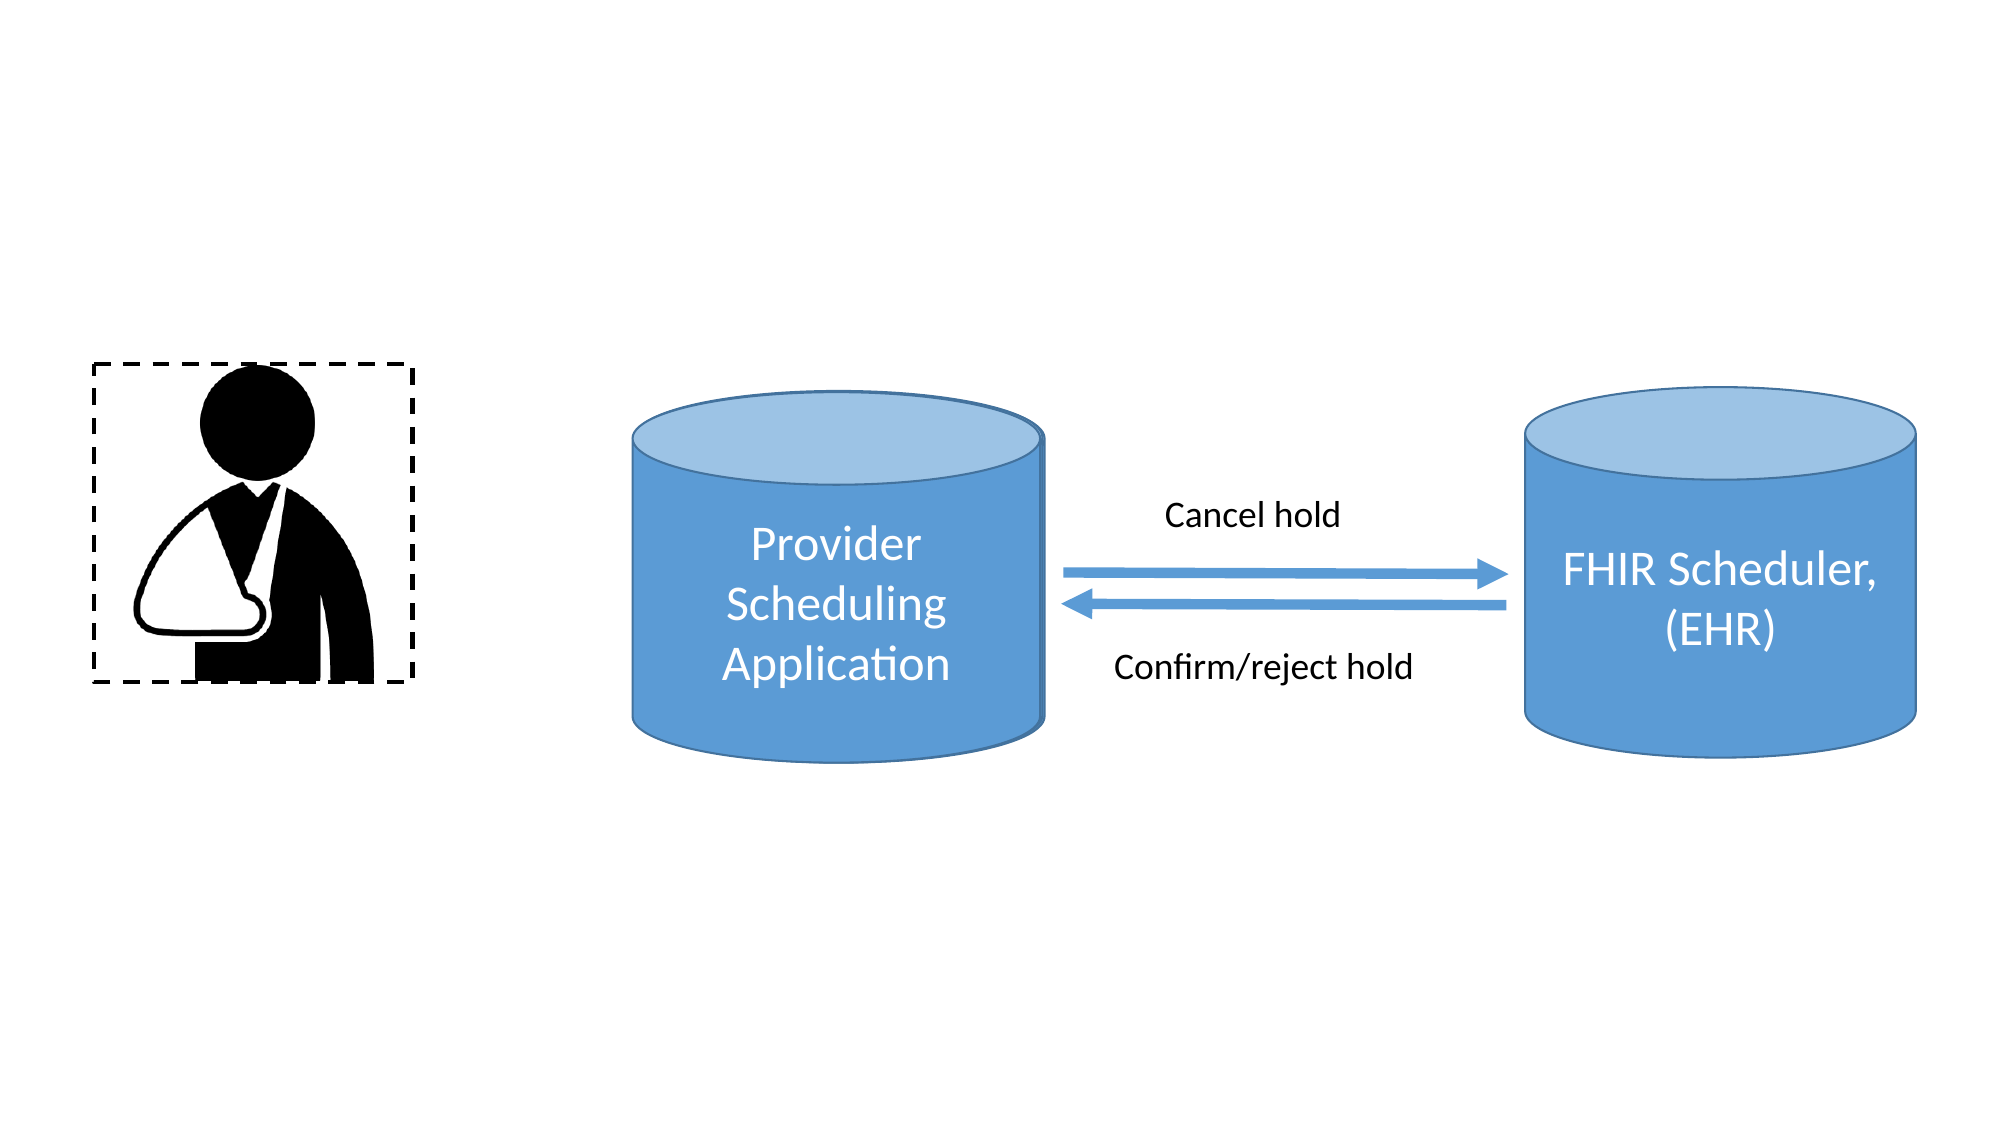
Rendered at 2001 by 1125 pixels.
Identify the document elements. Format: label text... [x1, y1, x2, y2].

text_box Cancel hold [1149, 482, 1503, 542]
text_box Provider Scheduling Application [631, 391, 1042, 764]
text_box Provider Scheduling Application [745, 389, 1044, 729]
text_box Confirm/reject hold [1099, 634, 1451, 695]
text_box FHIR Scheduler, (EHR) [1524, 386, 1917, 759]
picture [95, 365, 411, 681]
